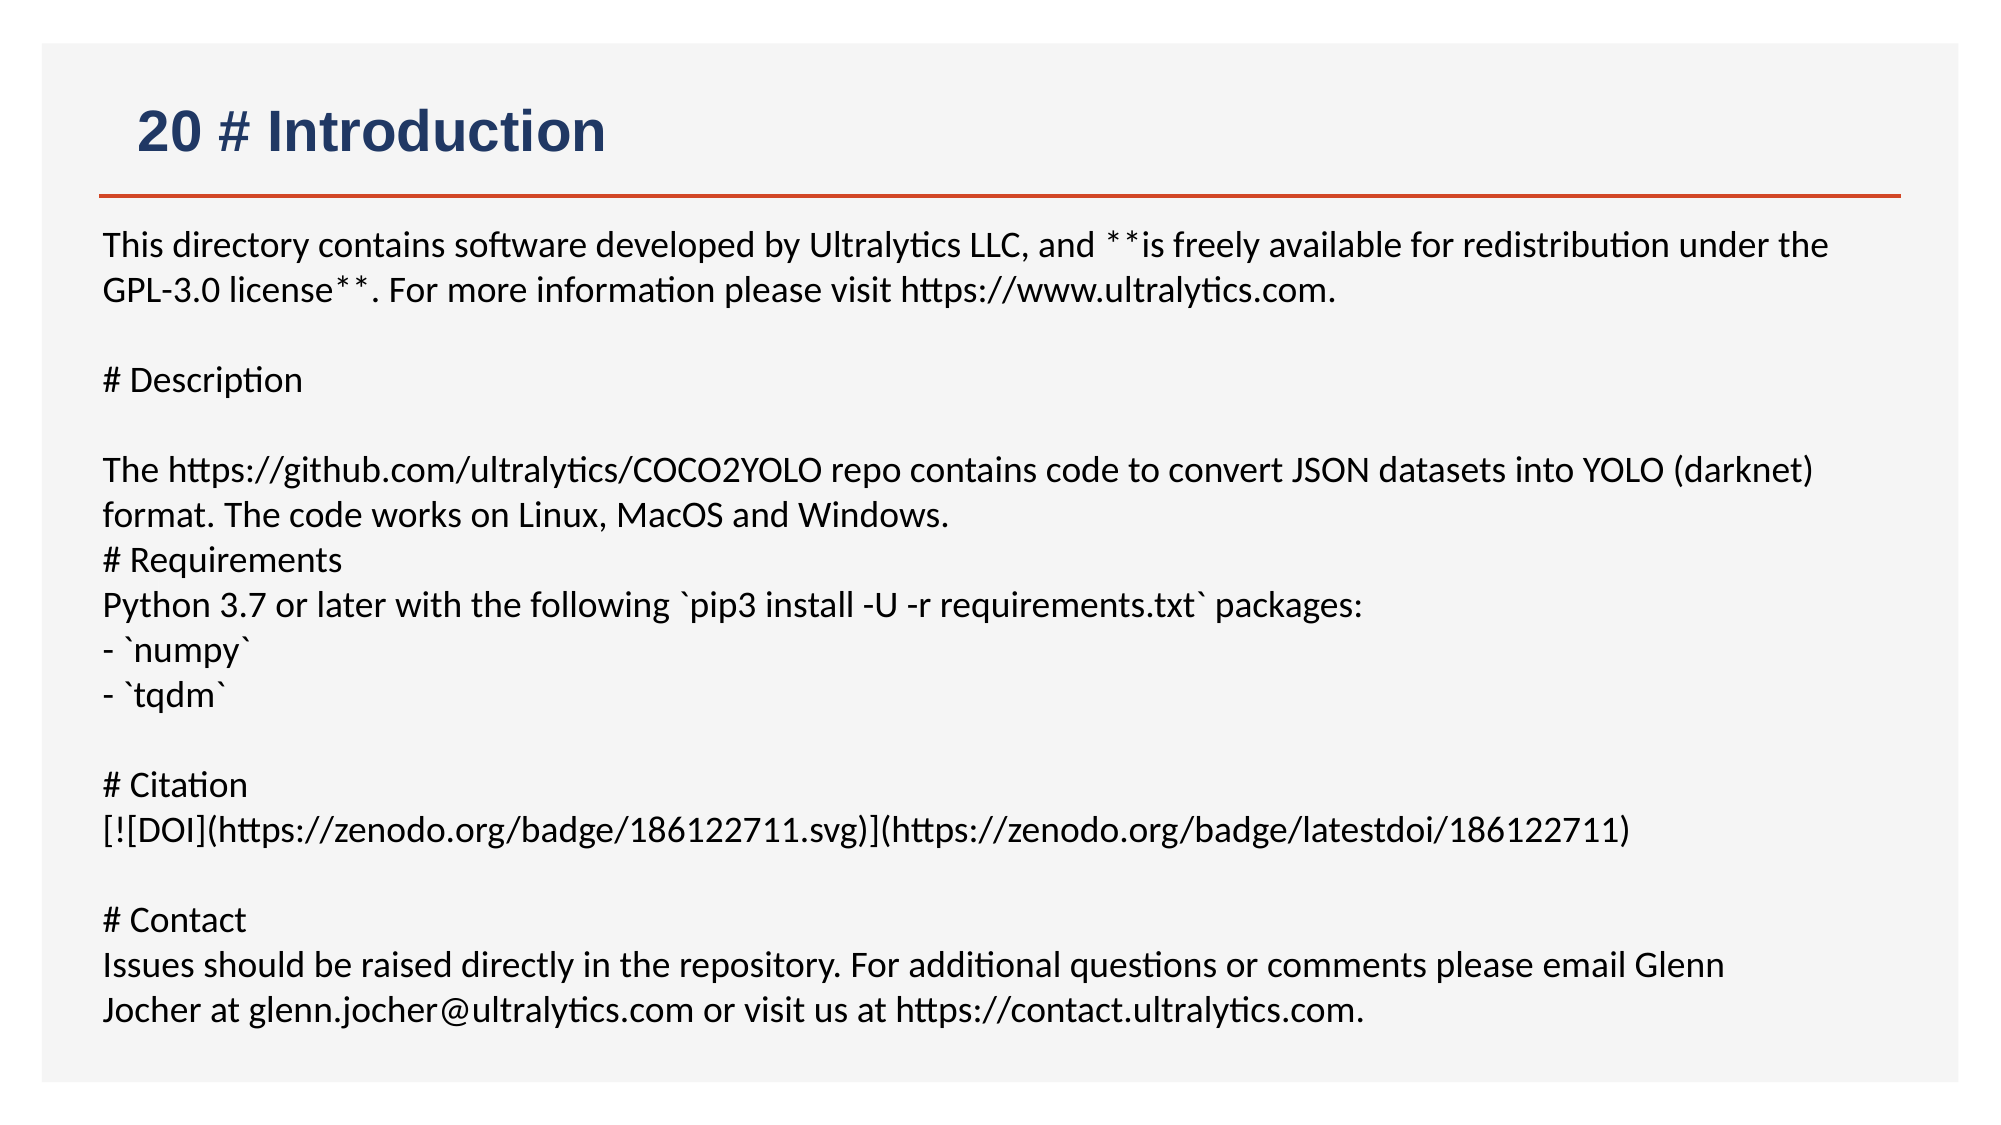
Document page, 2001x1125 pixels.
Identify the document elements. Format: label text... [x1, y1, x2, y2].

title 20 # Introduction [122, 67, 1634, 167]
text_box This directory contains software developed by Ultralytics LLC, and **is freely available for redistribution under the GPL-3.0 license**. For more information please visit https://www.ultralytics.com. # Description The https://github.com/ultralytics/COCO2YOLO repo contains code to convert JSON datasets into YOLO (darknet) format. The code works on Linux, MacOS and Windows. # Requirements Python 3.7 or later with the following `pip3 install -U -r requirements.txt` packages: - `numpy` - `tqdm` # Citation [![DOI](https://zenodo.org/badge/186122711.svg)](https://zenodo.org/badge/latestdoi/186122711) # Contact Issues should be raised directly in the repository. For additional questions or comments please email Glenn Jocher at glenn.jocher@ultralytics.com or visit us at https://contact.ultralytics.com. [87, 167, 1848, 1038]
